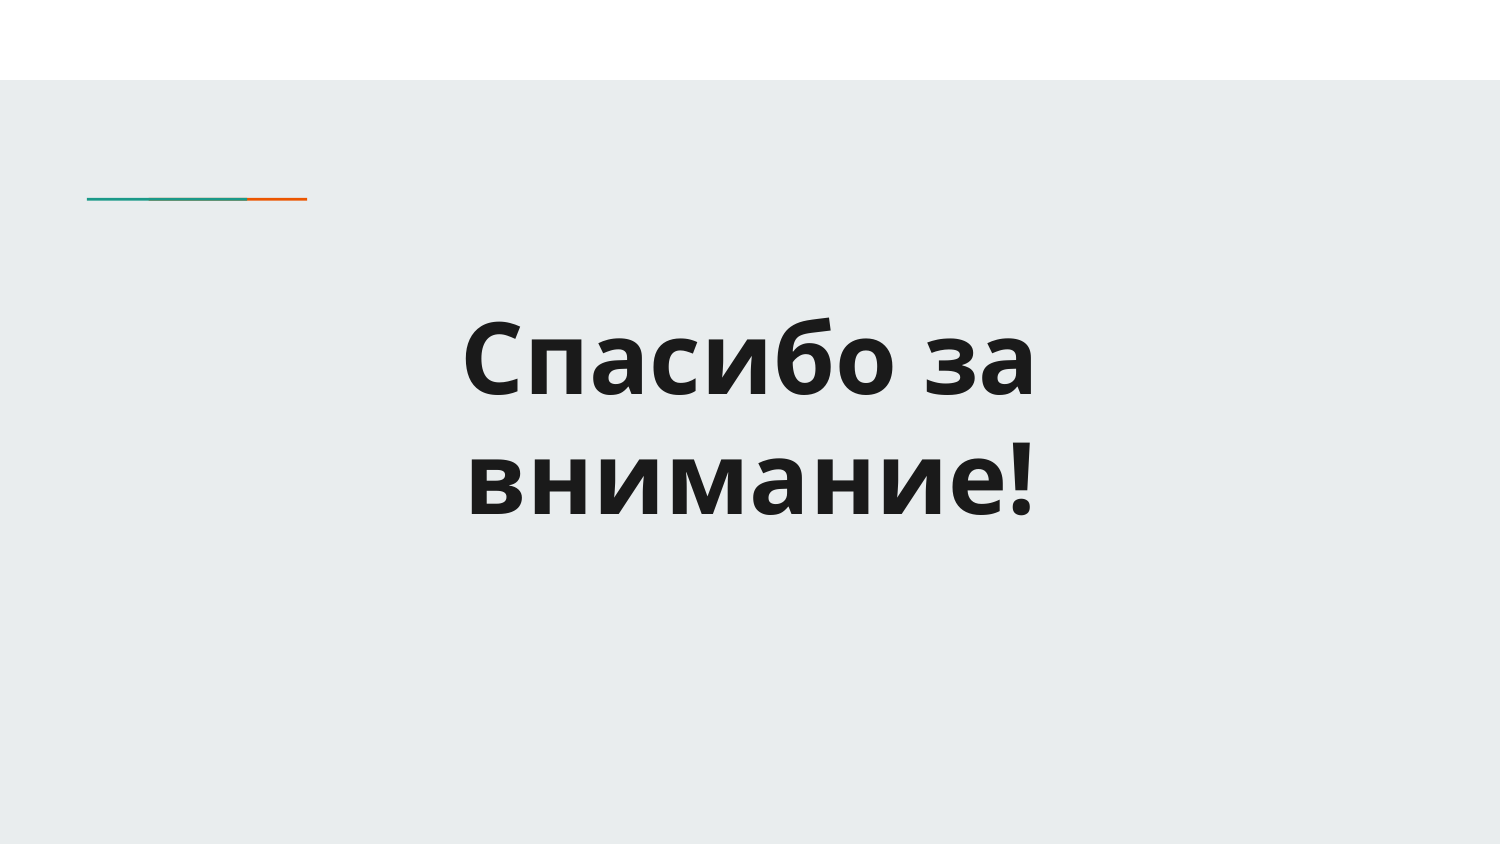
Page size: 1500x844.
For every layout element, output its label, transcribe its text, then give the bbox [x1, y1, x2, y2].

title Спасибо за внимание! [119, 279, 1381, 553]
